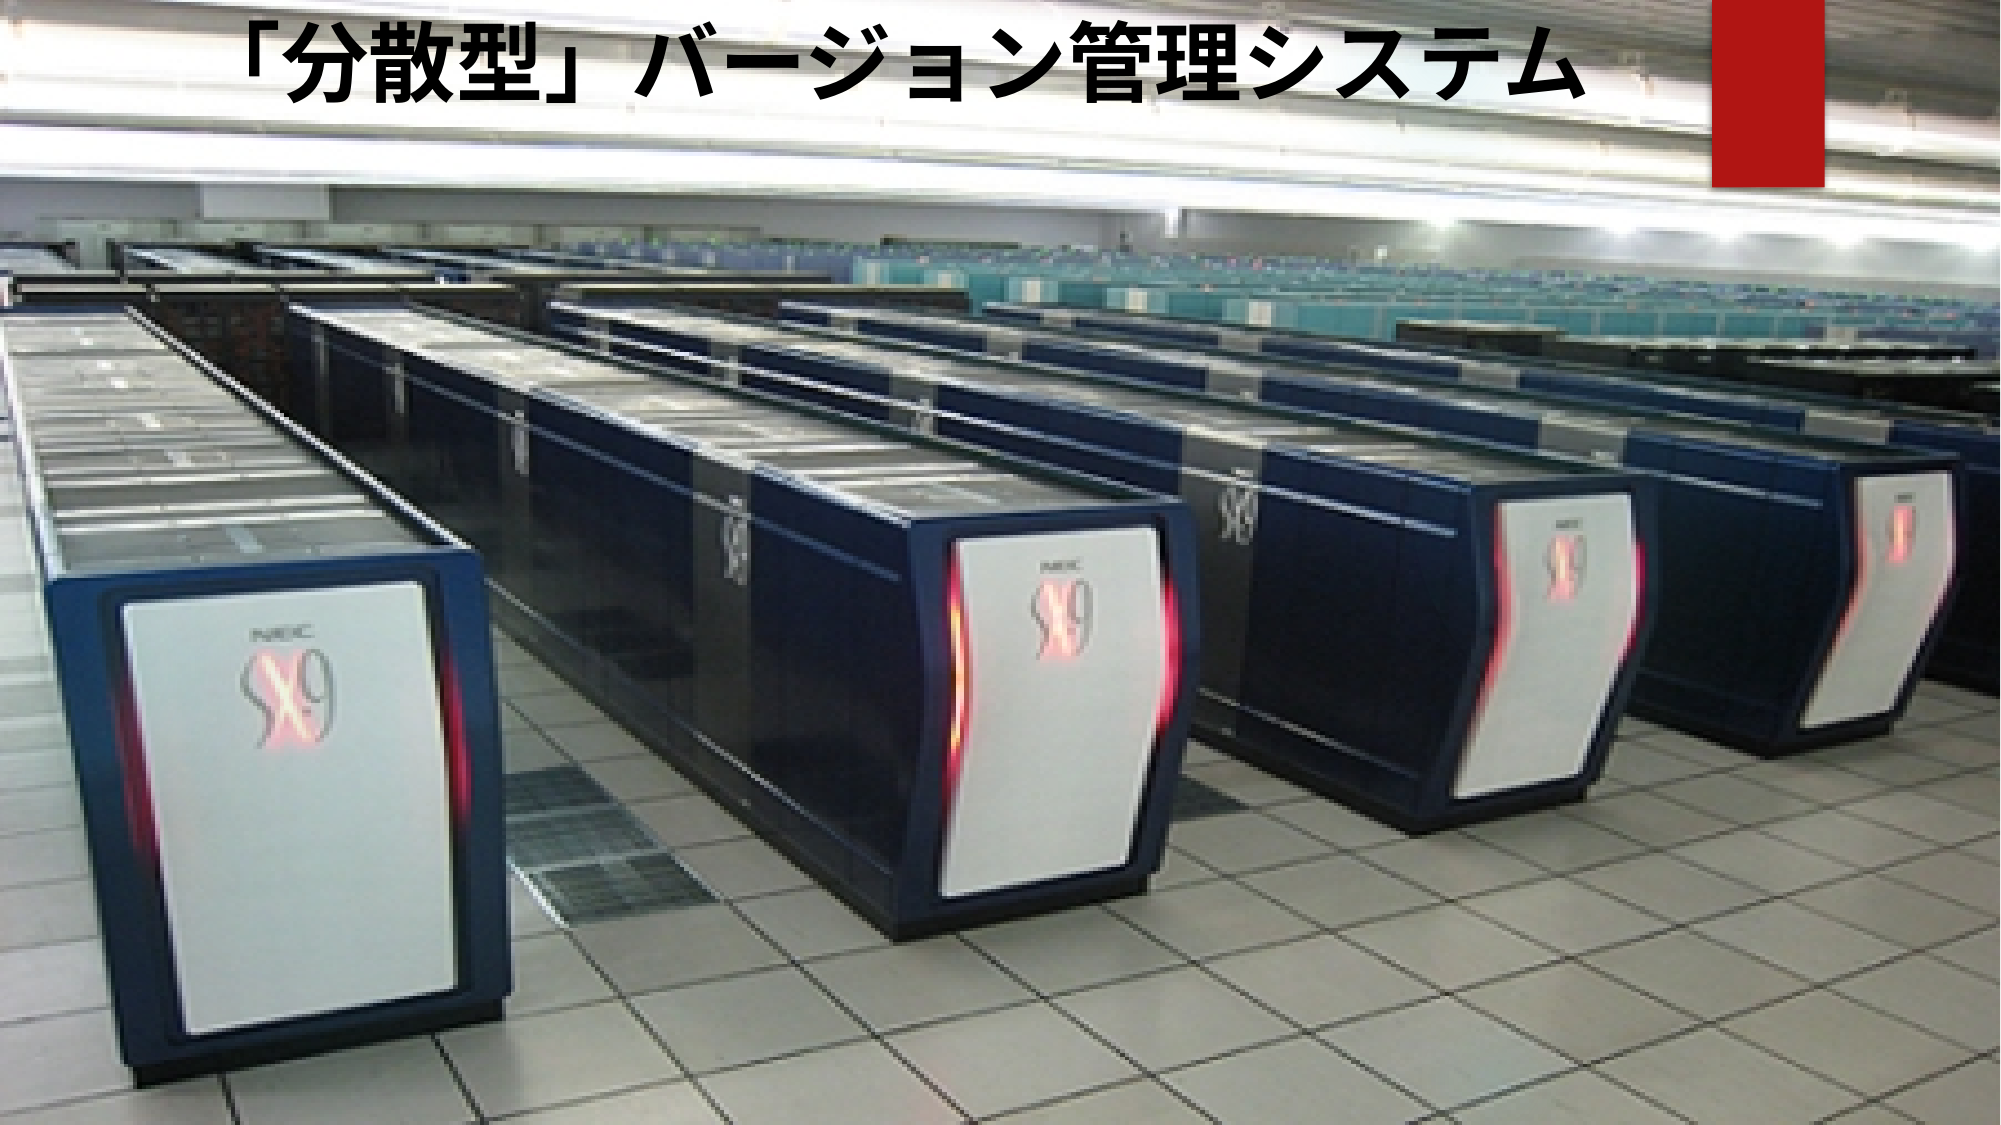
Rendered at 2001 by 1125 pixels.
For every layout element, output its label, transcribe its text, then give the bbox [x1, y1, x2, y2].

title 「分散型」バージョン管理システム [178, 0, 1722, 230]
picture [0, 0, 2001, 1125]
